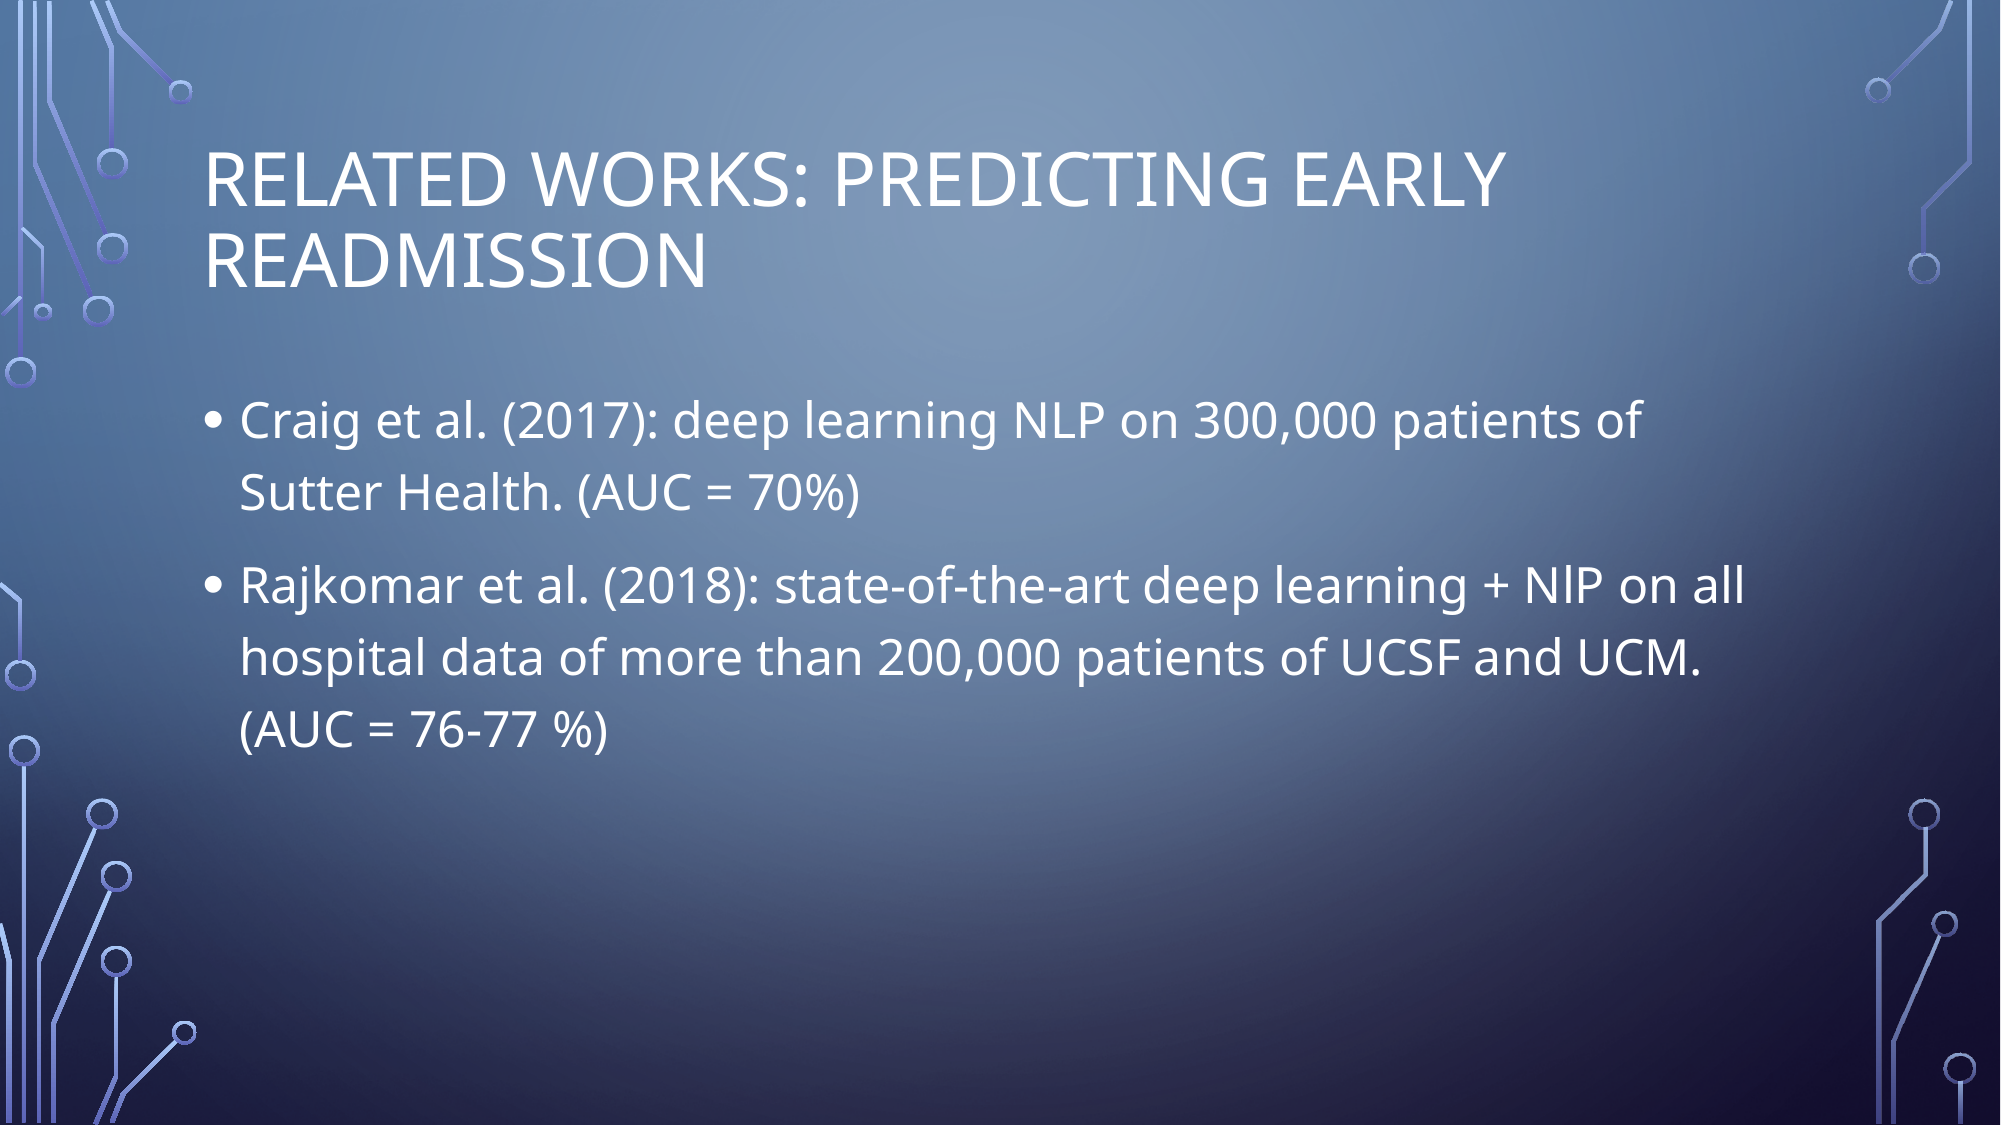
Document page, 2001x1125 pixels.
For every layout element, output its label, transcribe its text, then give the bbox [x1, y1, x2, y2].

title Related works: Predicting early readmission [187, 101, 1813, 344]
list Craig et al. (2017): deep learning NLP on 300,000 patients of Sutter Health. (AUC = 70%) Rajkomar et al. (2018): state-of-the-art deep learning + NlP on all hospital data of more than 200,000 patients of UCSF and UCM. (AUC = 76-77 %) [187, 369, 1813, 950]
